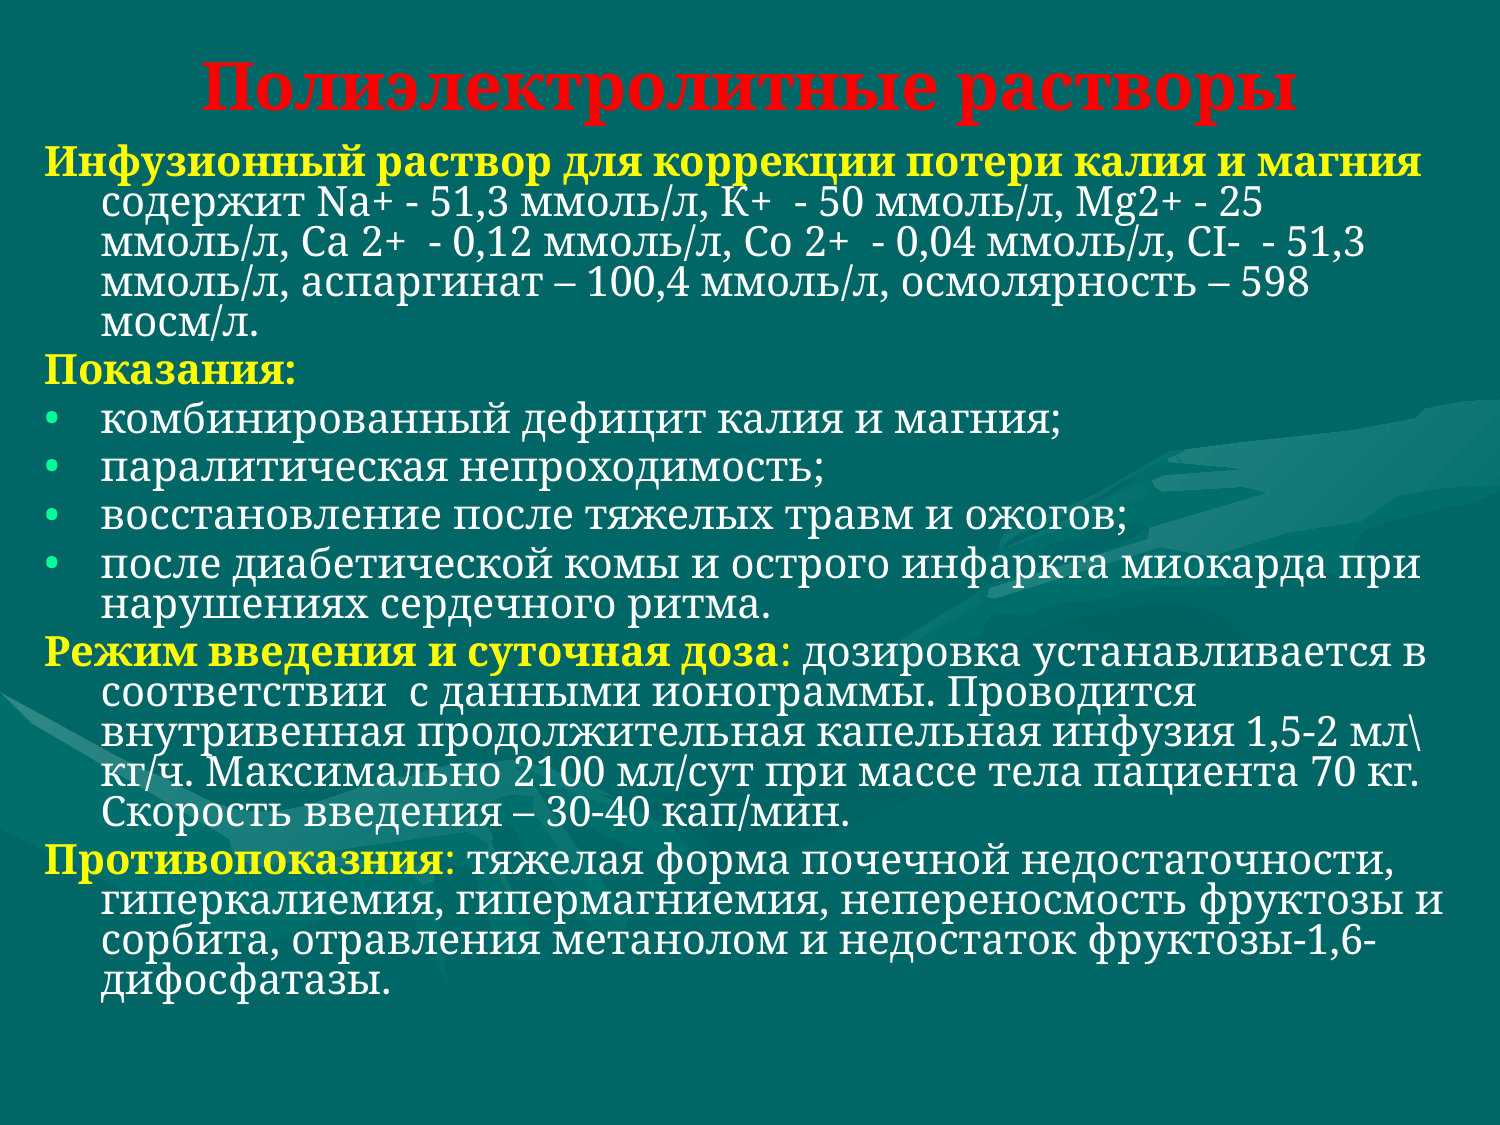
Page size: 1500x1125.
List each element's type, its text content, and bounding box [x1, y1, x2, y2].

title Полиэлектролитные растворы [75, 31, 1425, 137]
list Инфузионный раствор для коррекции потери калия и магния содержит Na+ - 51,3 ммоль/л, К+ - 50 ммоль/л, Mg2+ - 25 ммоль/л, Са 2+ - 0,12 ммоль/л, Со 2+ - 0,04 ммоль/л, CI- - 51,3 ммоль/л, аспаргинат – 100,4 ммоль/л, осмолярность – 598 мосм/л. Показания: комбинированный дефицит калия и магния; паралитическая непроходимость; восстановление после тяжелых травм и ожогов; после диабетической комы и острого инфаркта миокарда при нарушениях сердечного ритма. Режим введения и суточная доза: дозировка устанавливается в соответствии с данными ионограммы. Проводится внутривенная продолжительная капельная инфузия 1,5-2 мл\кг/ч. Максимально 2100 мл/сут при массе тела пациента 70 кг. Скорость введения – 30-40 кап/мин. Противопоказния: тяжелая форма почечной недостаточности, гиперкалиемия, гипермагниемия, непереносмость фруктозы и сорбита, отравления метанолом и недостаток фруктозы-1,6-дифосфатазы. [29, 137, 1471, 1083]
